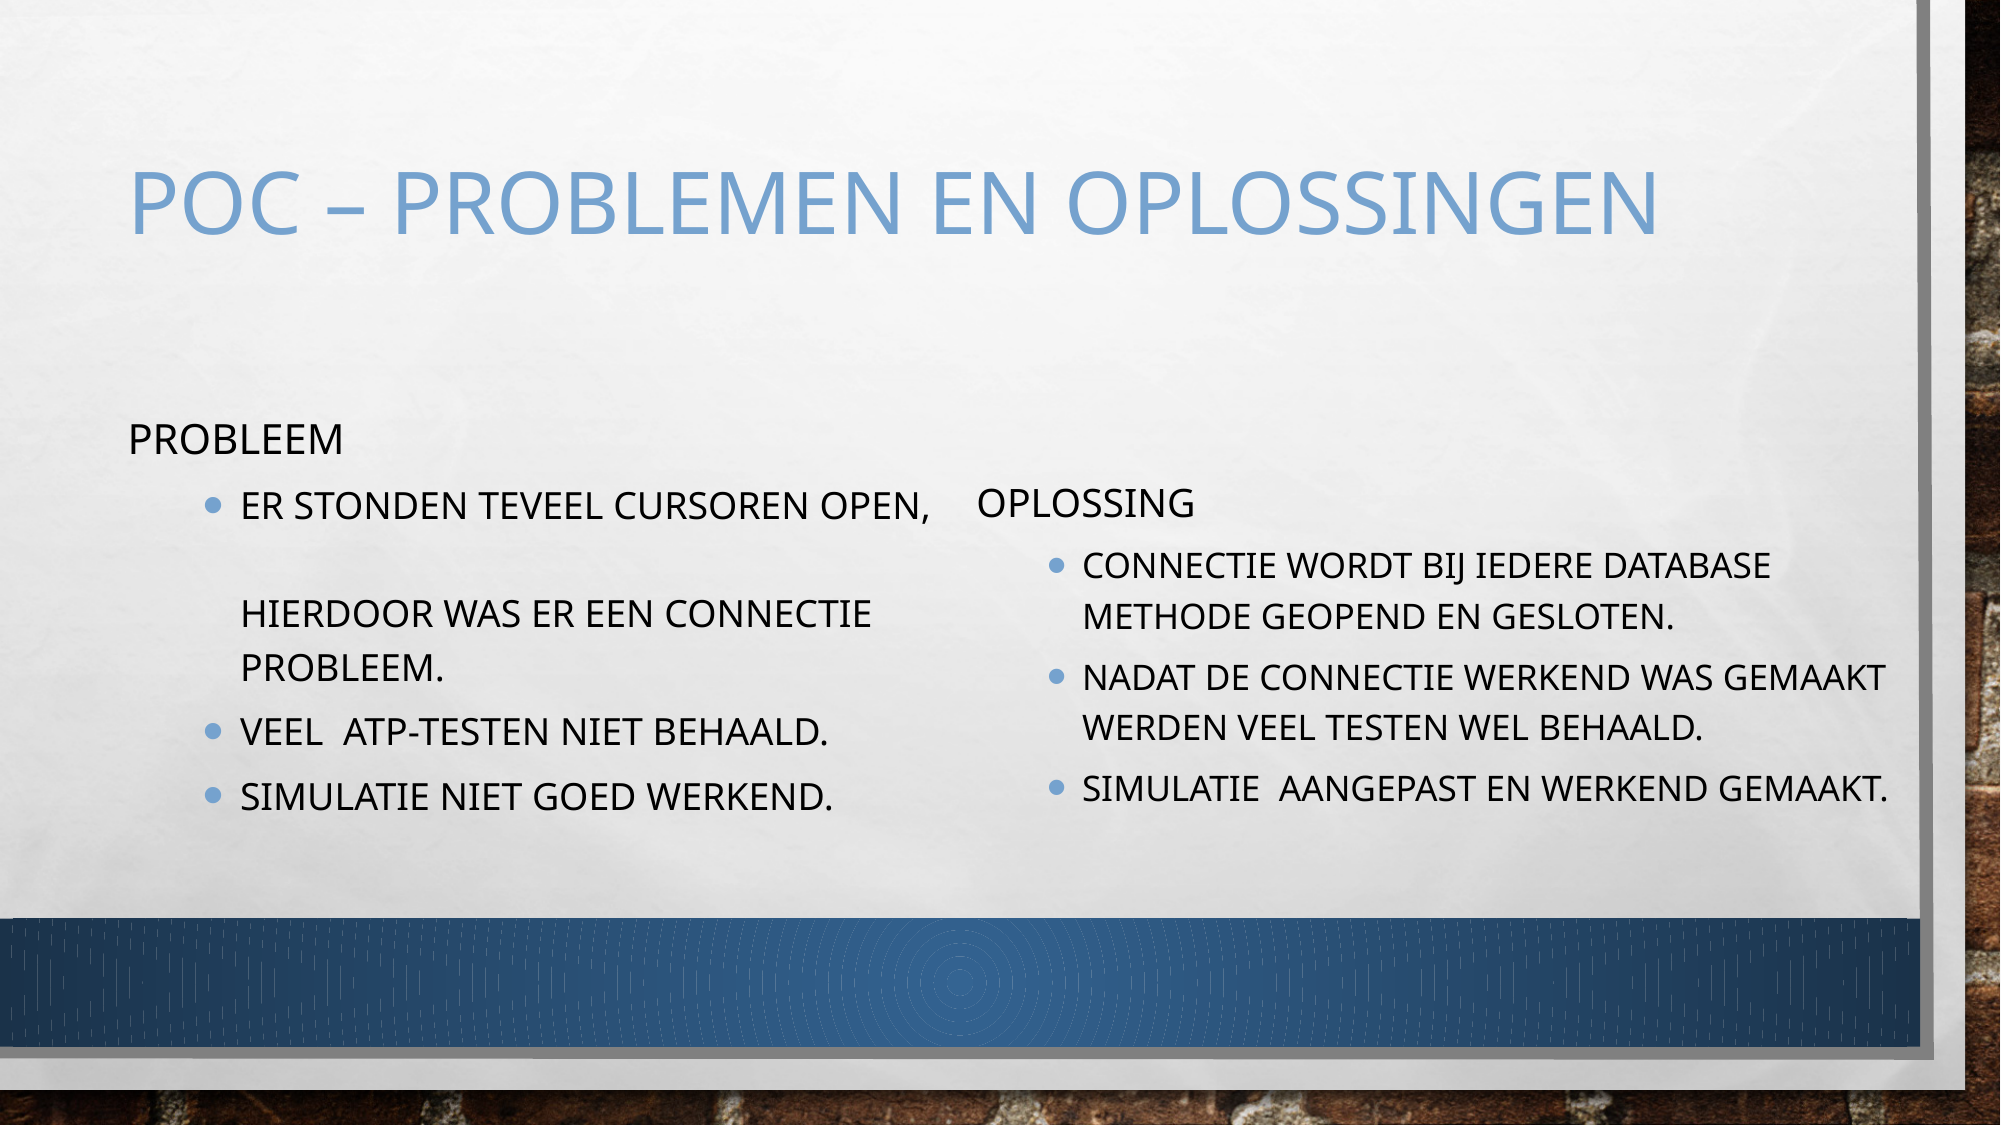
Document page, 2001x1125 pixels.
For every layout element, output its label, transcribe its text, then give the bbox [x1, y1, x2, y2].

list Probleem Er stonden teveel cursoren open, hierdoor was er een connectie probleem. Veel ATP-Testen niet behaald. Simulatie niet goed werkend. [112, 338, 955, 882]
picture [0, 0, 2000, 1125]
title Poc – Problemen en oplossingen [112, 112, 1818, 302]
text_box Oplossing Connectie wordt bij iedere database methode geopend en gesloten. Nadat de connectie werkend was gemaakt werden veel testen wel behaald. Simulatie aangepast en werkend gemaakt. [961, 452, 1908, 886]
